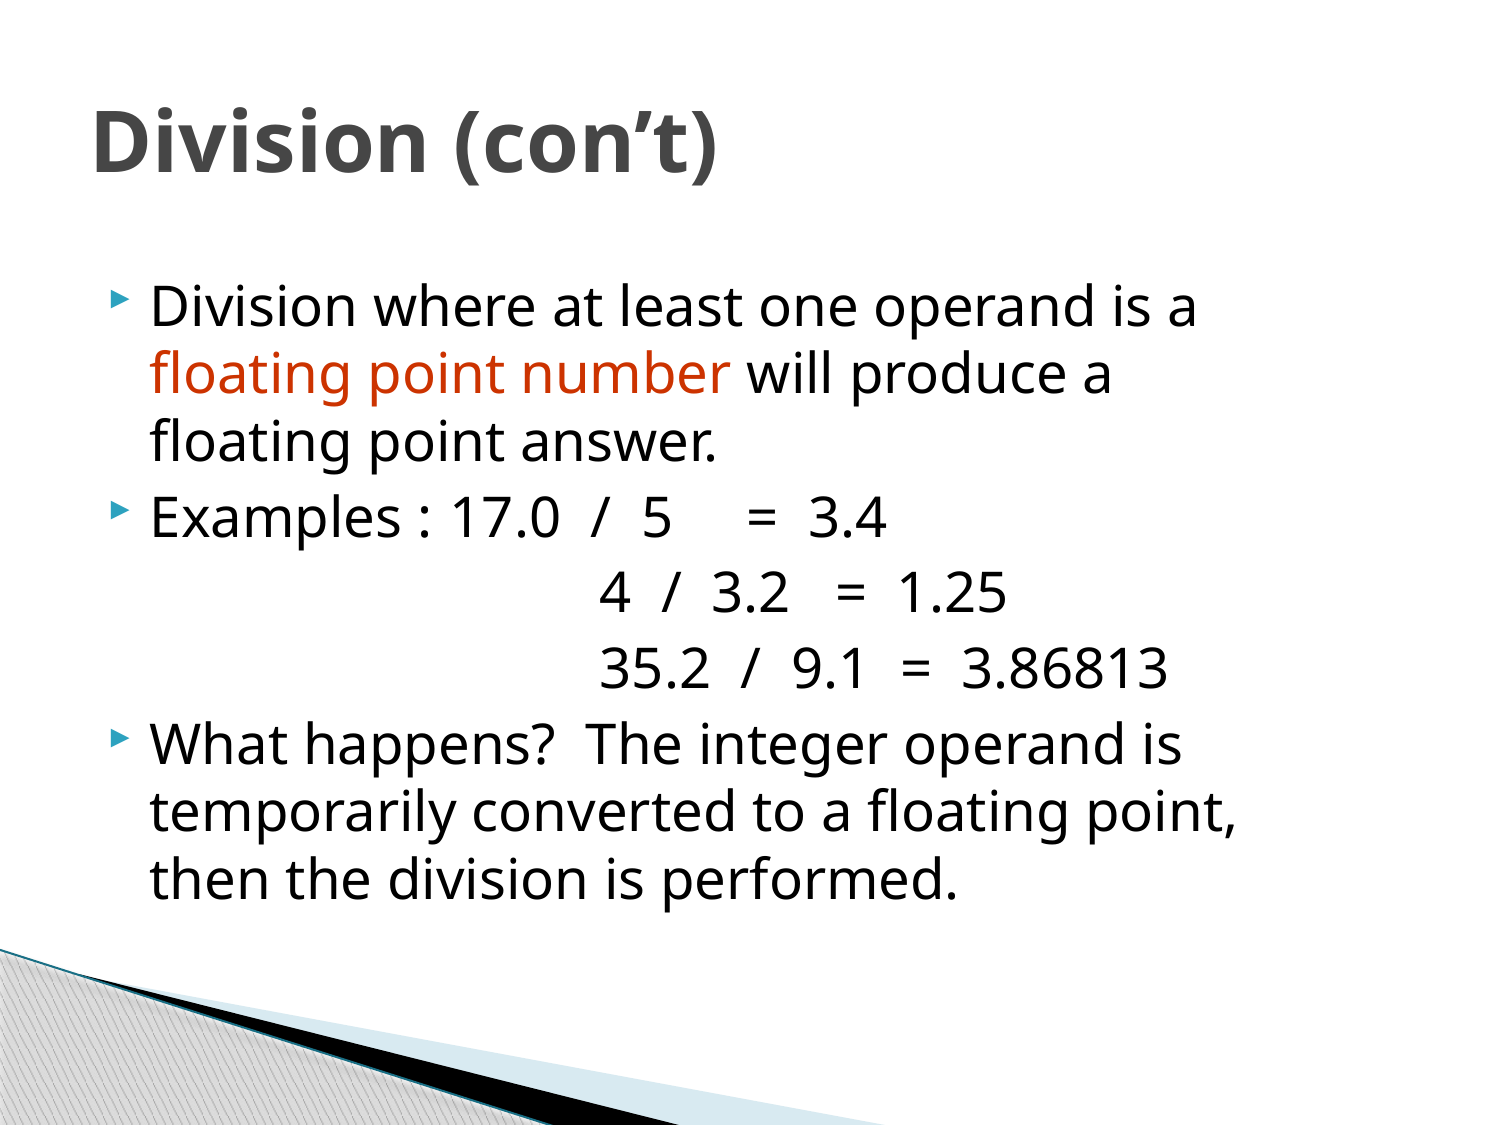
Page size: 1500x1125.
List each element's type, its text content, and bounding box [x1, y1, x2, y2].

list Division where at least one operand is a floating point number will produce a floating point answer. Examples : 17.0 / 5 = 3.4 4 / 3.2 = 1.25 35.2 / 9.1 = 3.86813 What happens? The integer operand is temporarily converted to a floating point, then the division is performed. [75, 262, 1275, 1006]
title Division (con’t) [75, 45, 1425, 233]
